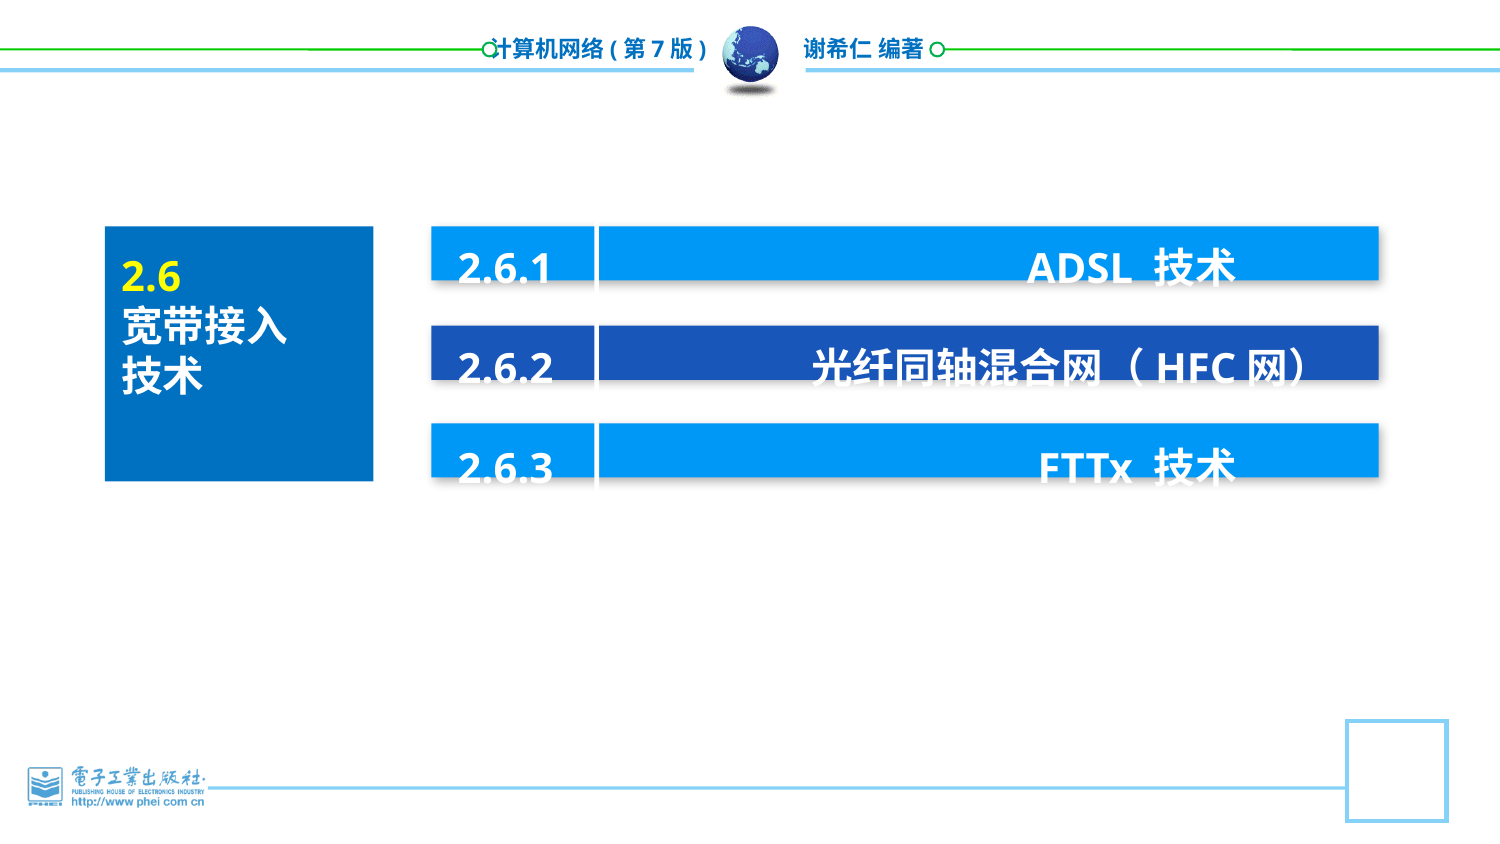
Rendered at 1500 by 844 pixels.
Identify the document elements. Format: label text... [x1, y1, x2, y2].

text_box [431, 226, 443, 281]
text_box [431, 423, 443, 478]
picture [720, 24, 780, 100]
picture [23, 764, 208, 809]
text_box 2.6.1 ADSL 技术 2.6.2 光纤同轴混合网（HFC网） 2.6.3 FTTx 技术 [443, 184, 1388, 500]
text_box [431, 325, 443, 380]
text_box [104, 226, 374, 482]
text_box 2.6 宽带接入 技术 [106, 241, 374, 407]
